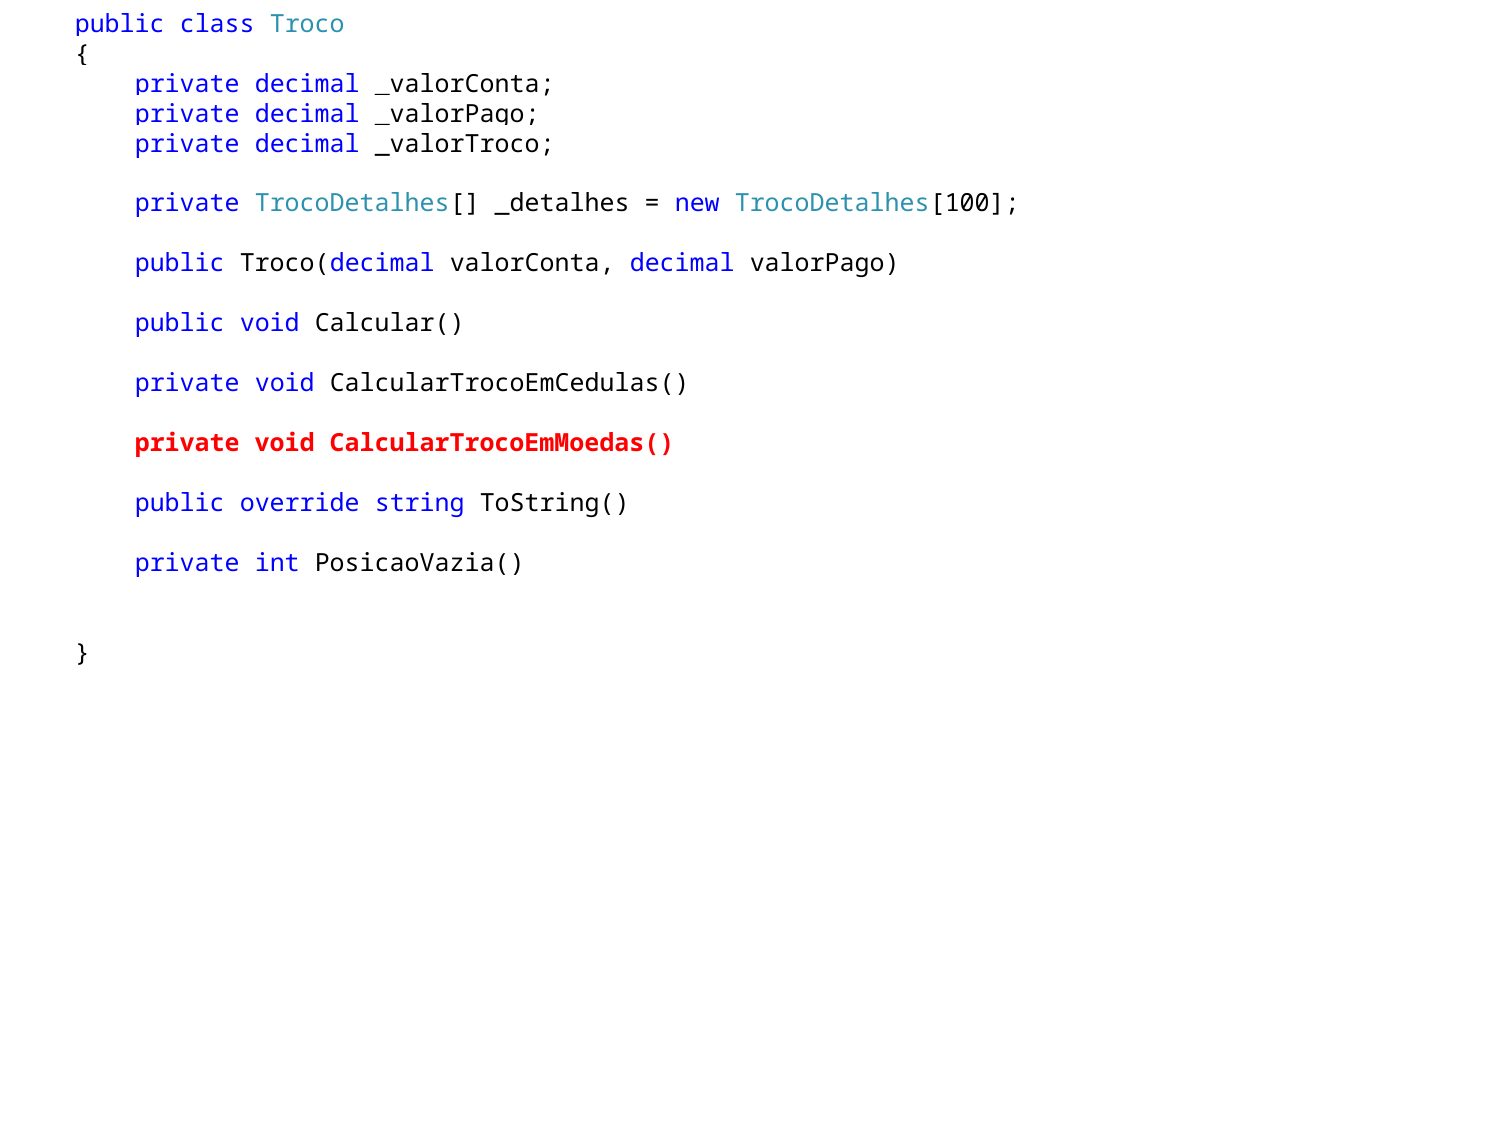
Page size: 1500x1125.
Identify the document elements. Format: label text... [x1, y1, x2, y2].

text_box public class Troco { private decimal _valorConta; private decimal _valorPago; private decimal _valorTroco; private TrocoDetalhes[] _detalhes = new TrocoDetalhes[100]; public Troco(decimal valorConta, decimal valorPago) public void Calcular() private void CalcularTrocoEmCedulas() private void CalcularTrocoEmMoedas() public override string ToString() private int PosicaoVazia() } [0, 0, 1211, 674]
